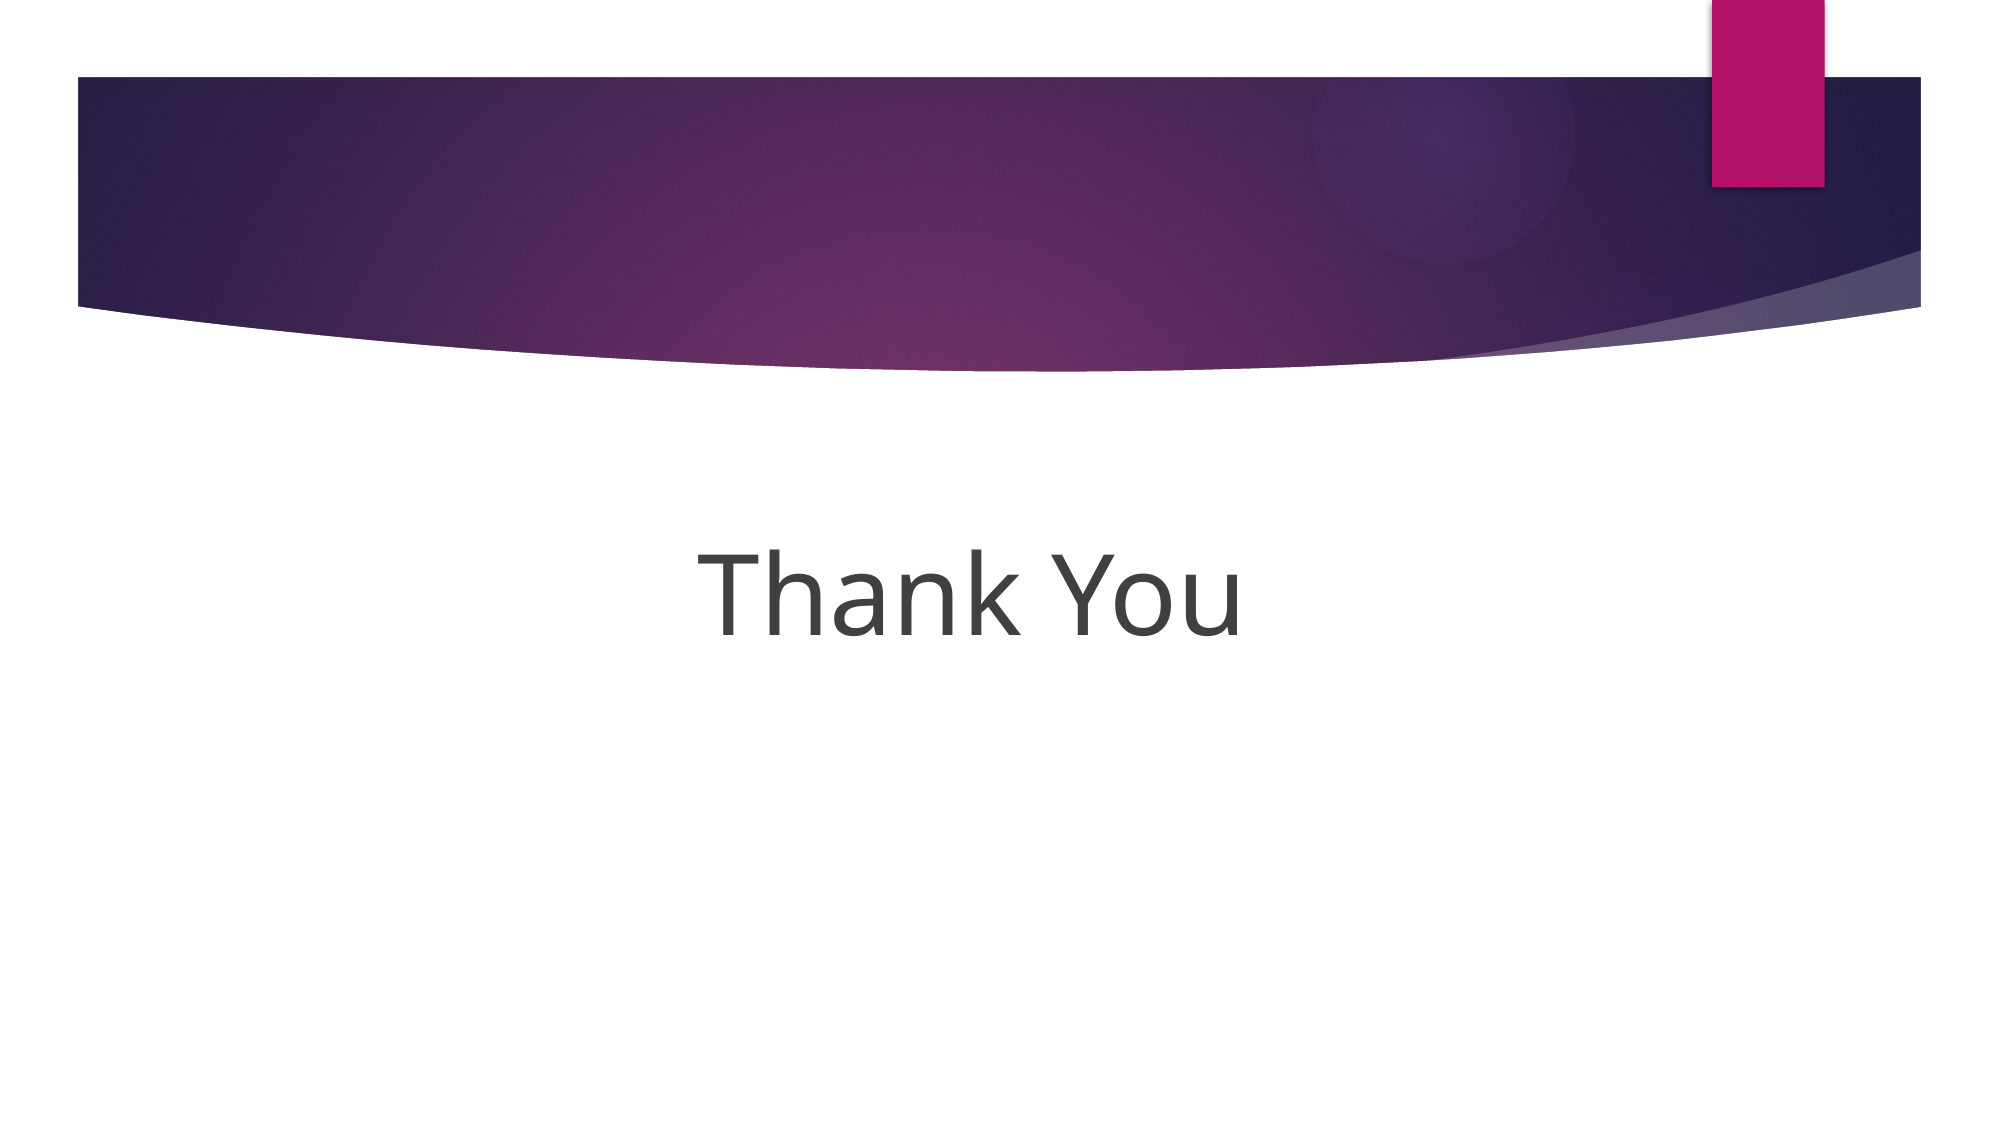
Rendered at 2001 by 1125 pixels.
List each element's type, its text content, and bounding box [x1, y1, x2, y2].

list Thank You [248, 359, 1697, 920]
